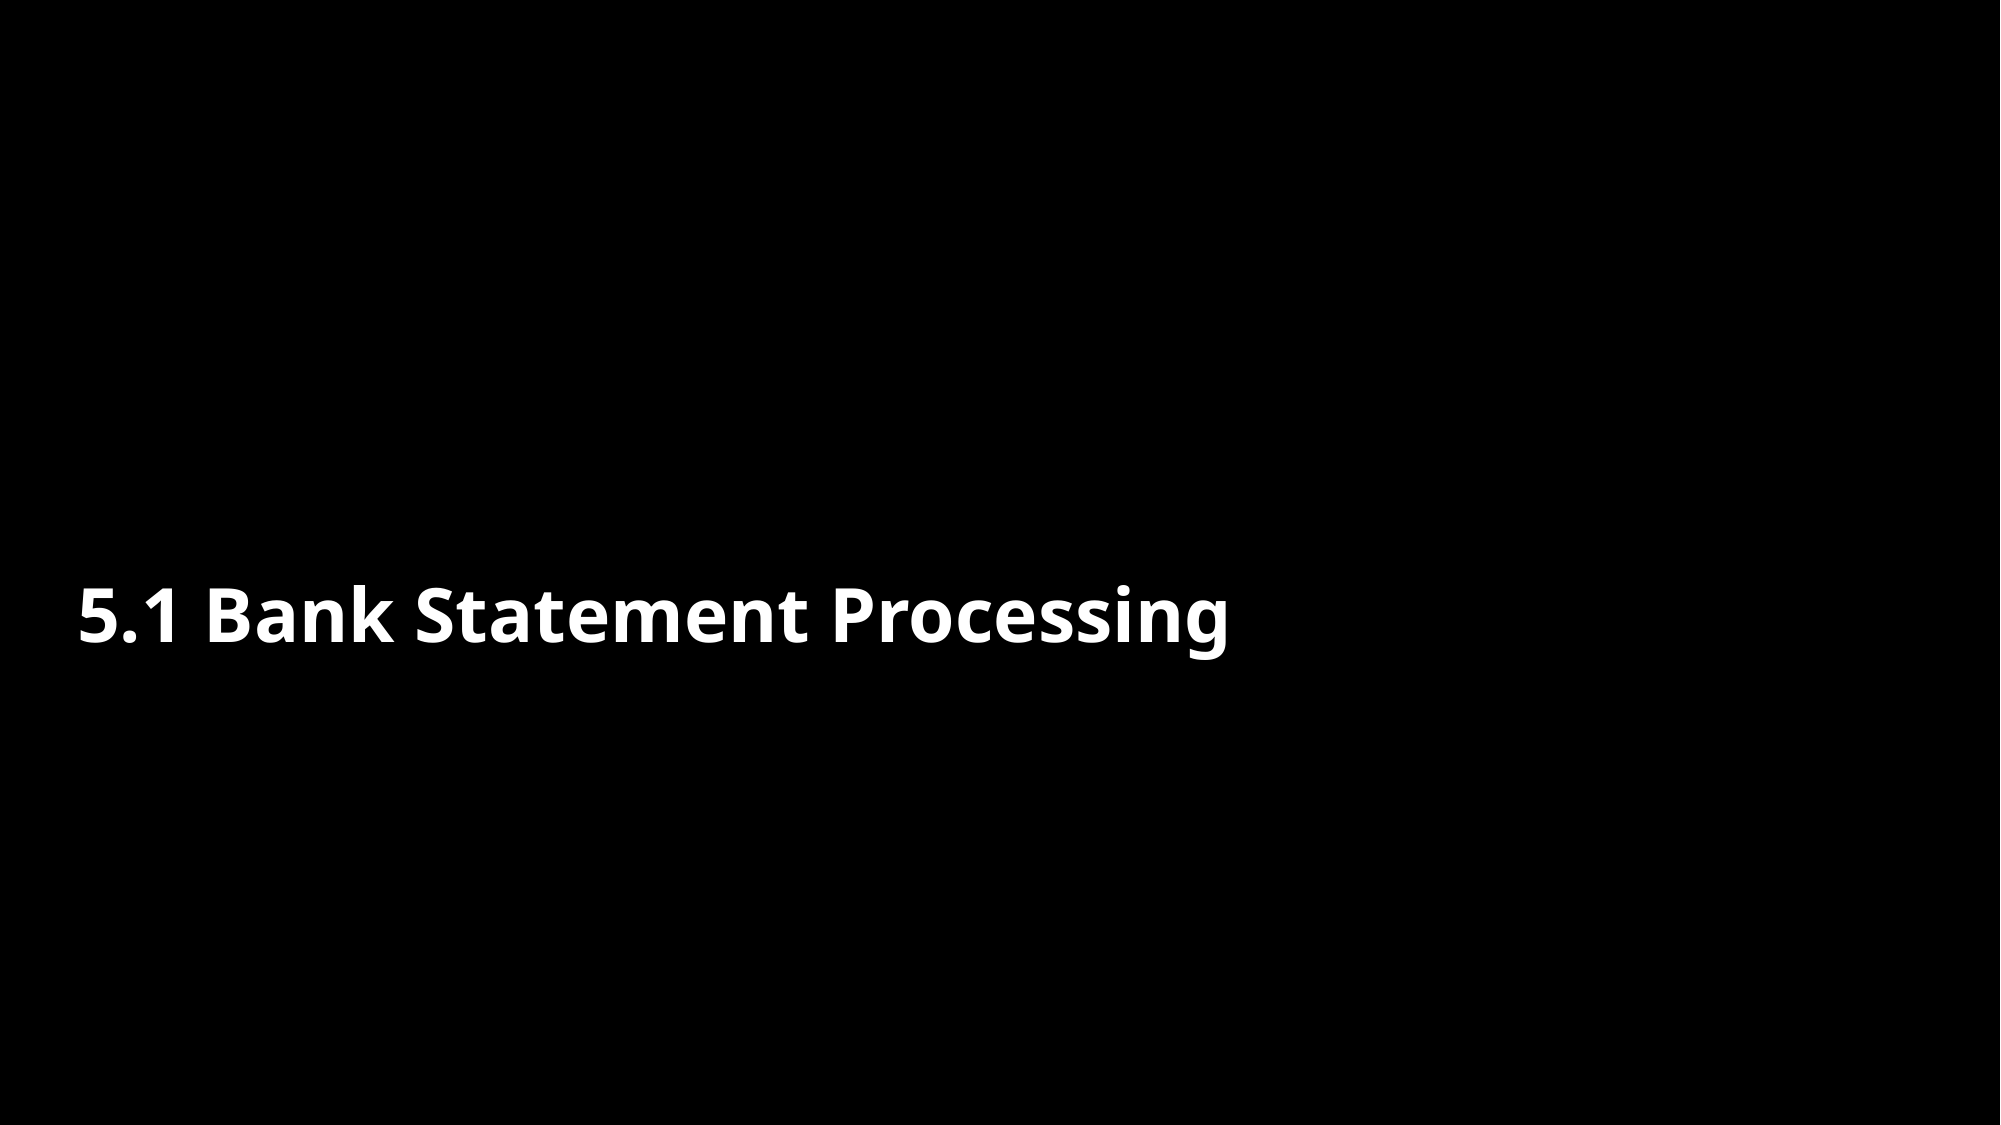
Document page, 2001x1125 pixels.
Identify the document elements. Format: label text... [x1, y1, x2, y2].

title 5.1 Bank Statement Processing [77, 469, 1967, 658]
